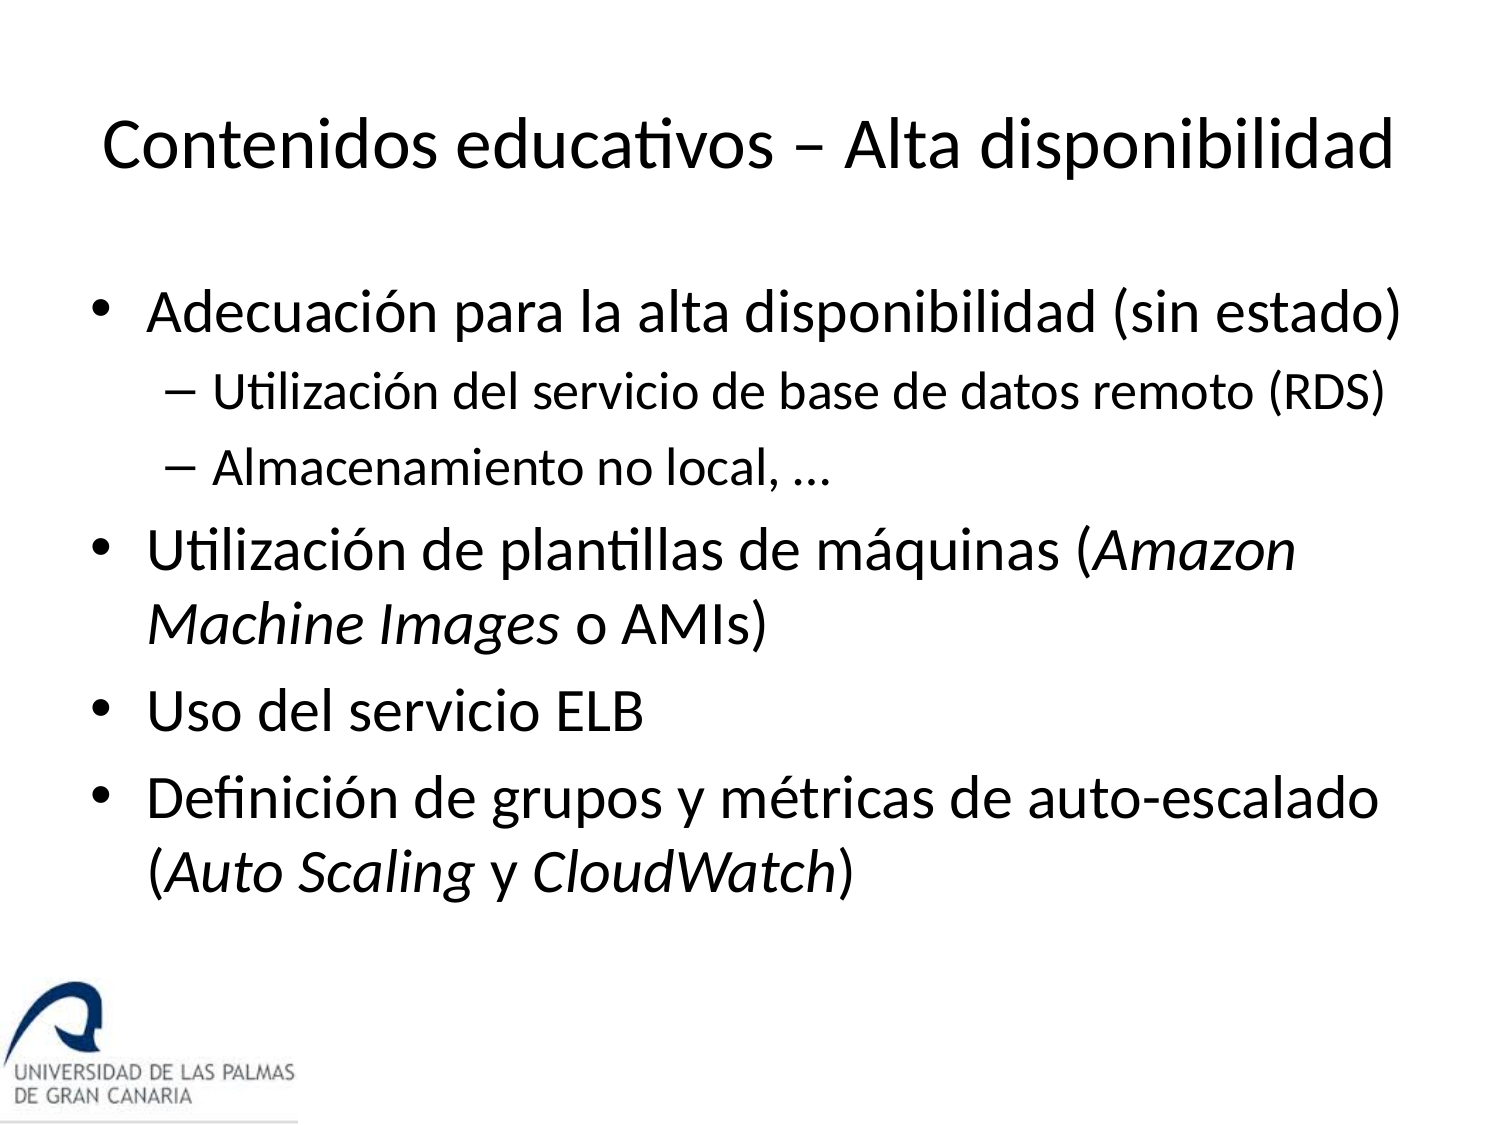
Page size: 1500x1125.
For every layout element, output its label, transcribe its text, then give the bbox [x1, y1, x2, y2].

list Adecuación para la alta disponibilidad (sin estado) Utilización del servicio de base de datos remoto (RDS) Almacenamiento no local, … Utilización de plantillas de máquinas (Amazon Machine Images o AMIs) Uso del servicio ELB Definición de grupos y métricas de auto-escalado (Auto Scaling y CloudWatch) [75, 262, 1425, 1005]
picture [0, 955, 298, 1125]
title Contenidos educativos – Alta disponibilidad [75, 45, 1425, 233]
